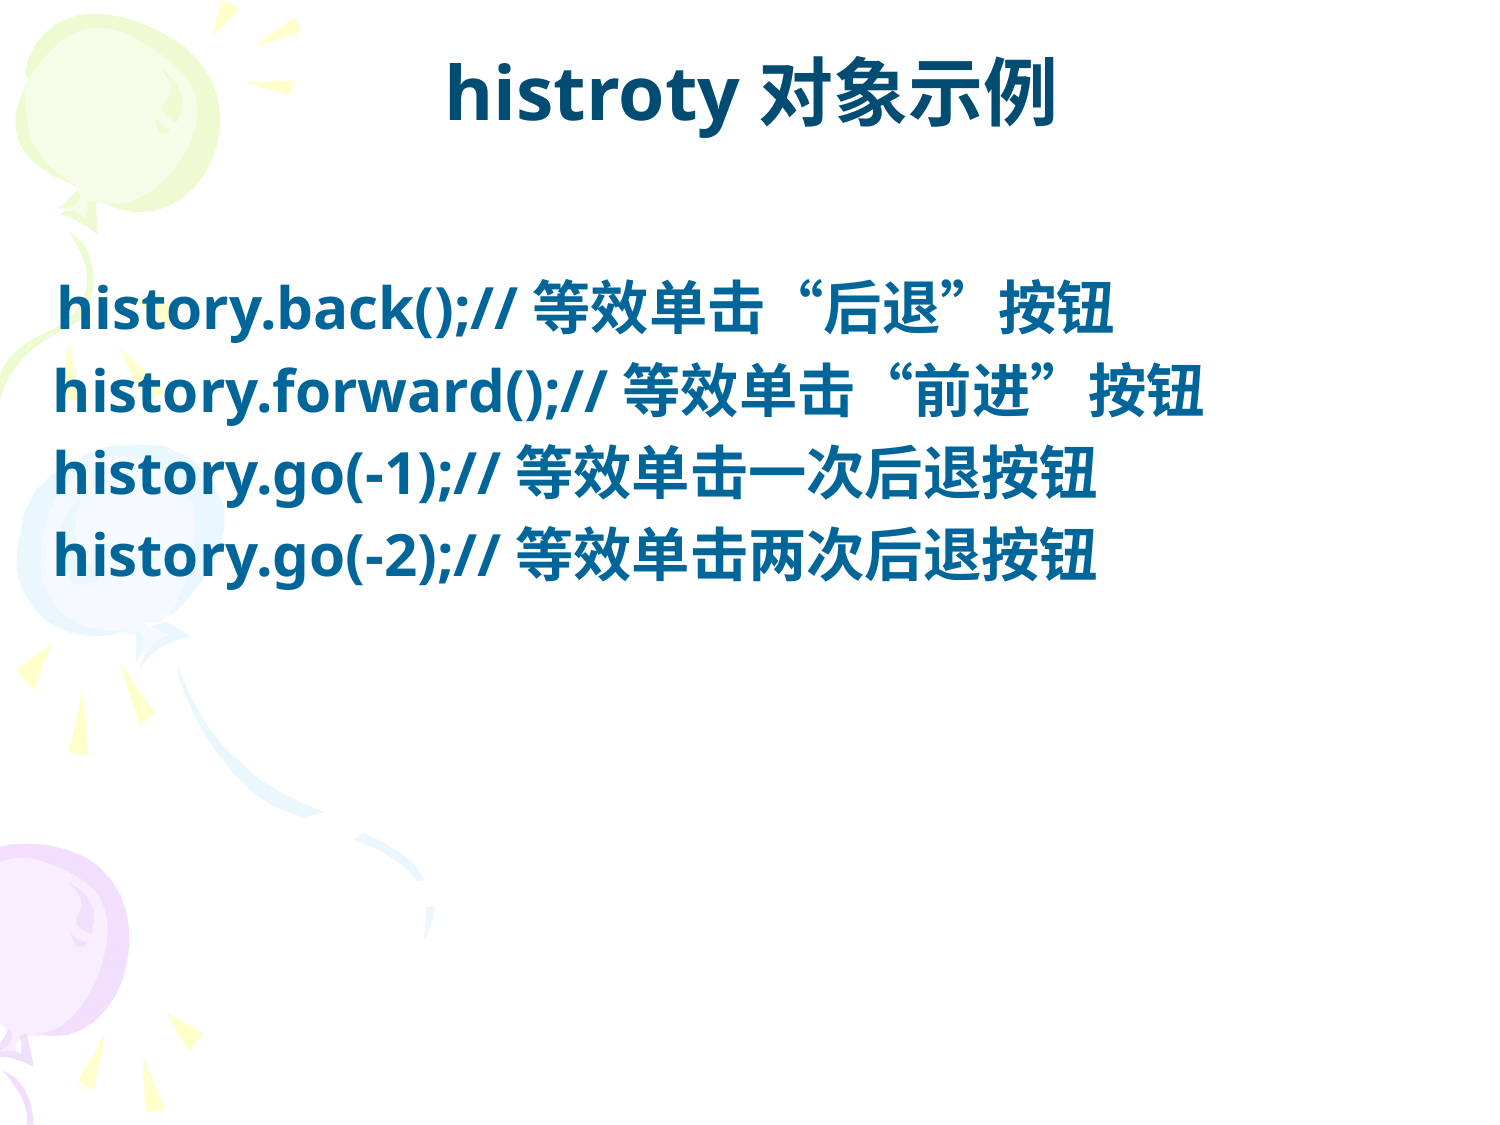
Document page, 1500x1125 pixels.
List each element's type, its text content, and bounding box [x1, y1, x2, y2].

title histroty对象示例 [76, 0, 1428, 192]
list history.back();//等效单击“后退”按钮 history.forward();//等效单击“前进”按钮 history.go(-1);//等效单击一次后退按钮 history.go(-2);//等效单击两次后退按钮 [7, 255, 1500, 1125]
